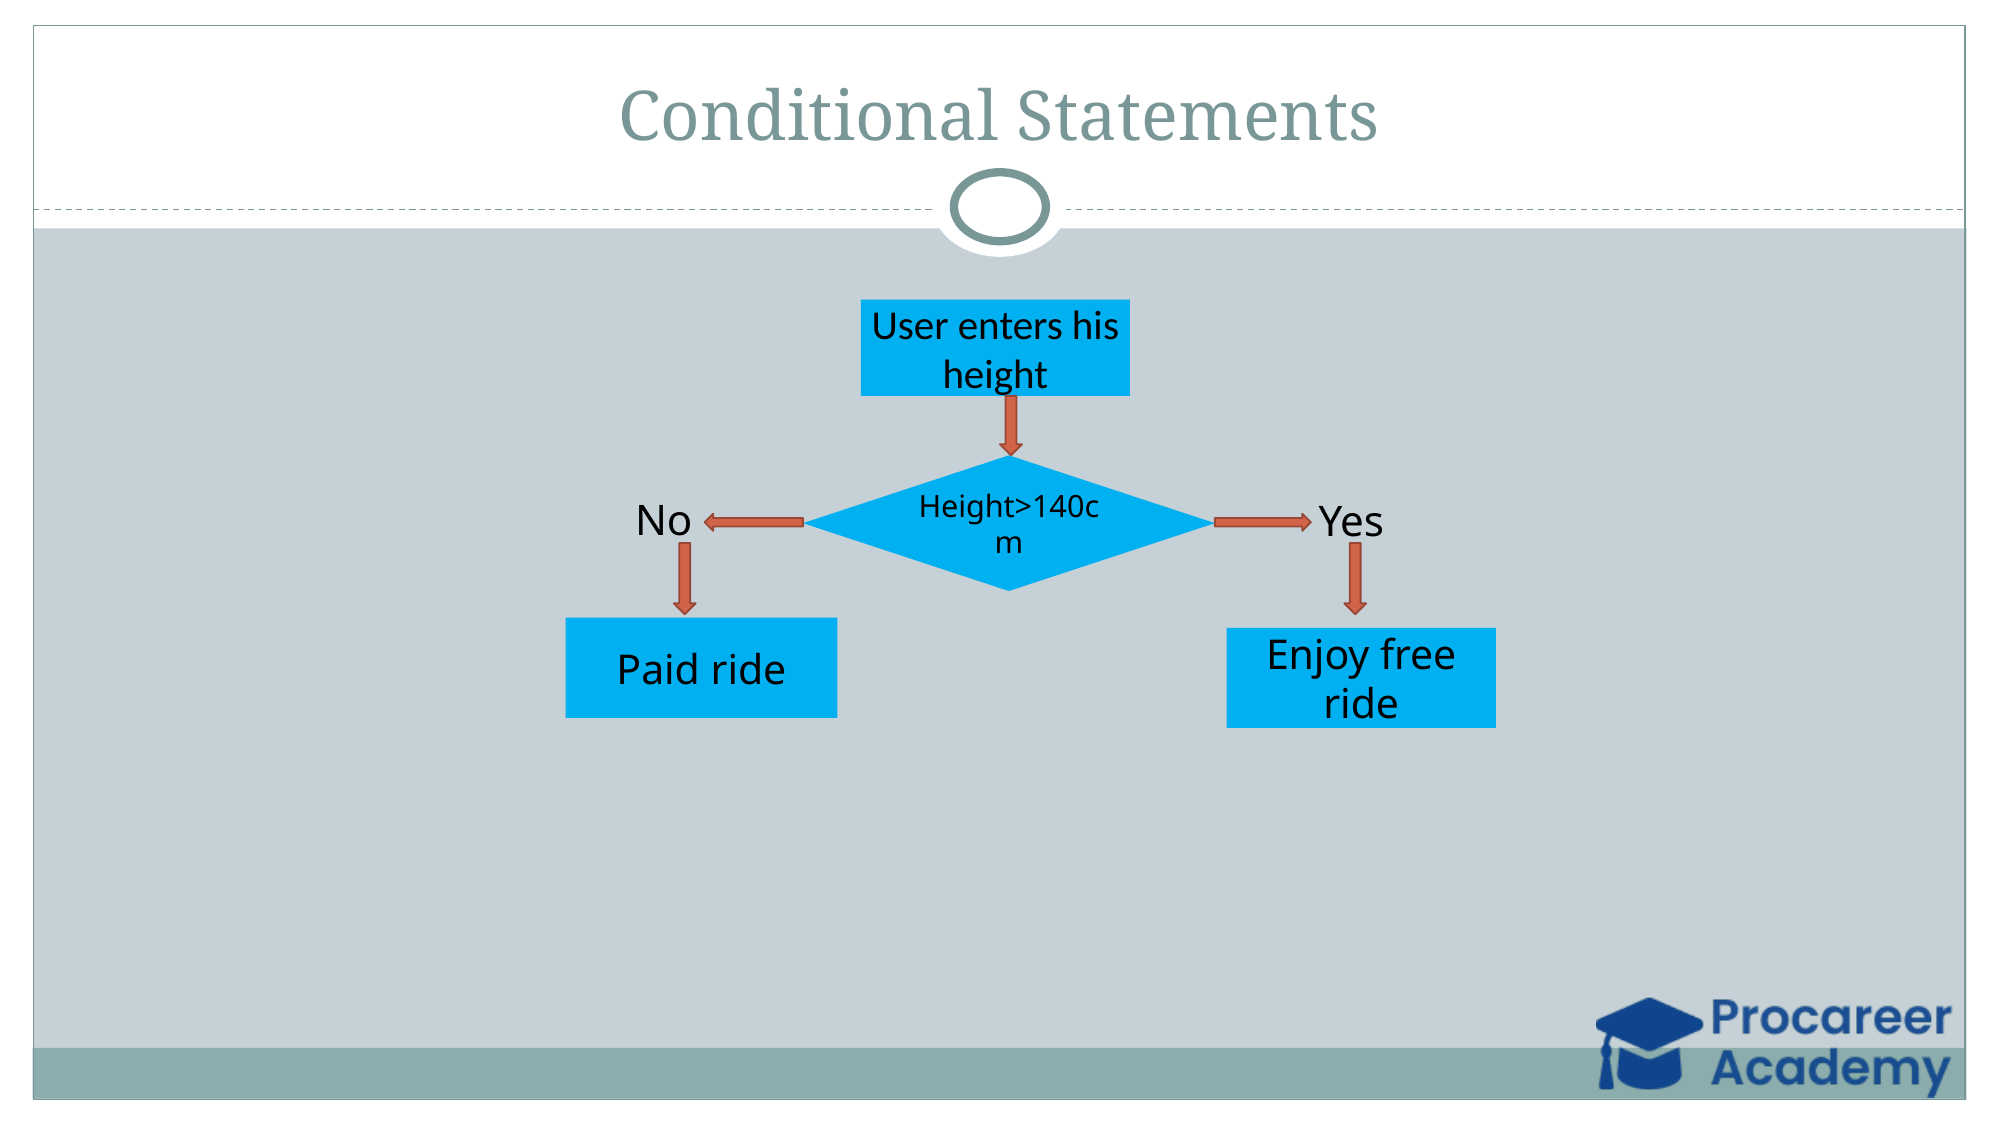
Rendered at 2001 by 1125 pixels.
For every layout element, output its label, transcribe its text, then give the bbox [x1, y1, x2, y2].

text_box Paid ride [565, 617, 838, 718]
text_box [1344, 542, 1367, 615]
text_box Height>140cm [803, 455, 1214, 592]
text_box Yes [1318, 494, 1388, 546]
text_box [1214, 513, 1311, 531]
text_box User enters his height [860, 299, 1130, 396]
picture [1596, 980, 1961, 1098]
text_box [999, 395, 1022, 456]
text_box [673, 545, 696, 615]
text_box [705, 513, 803, 531]
text_box Enjoy free ride [1226, 627, 1496, 728]
text_box No [635, 493, 705, 545]
text_box Conditional Statements [299, 37, 1700, 162]
